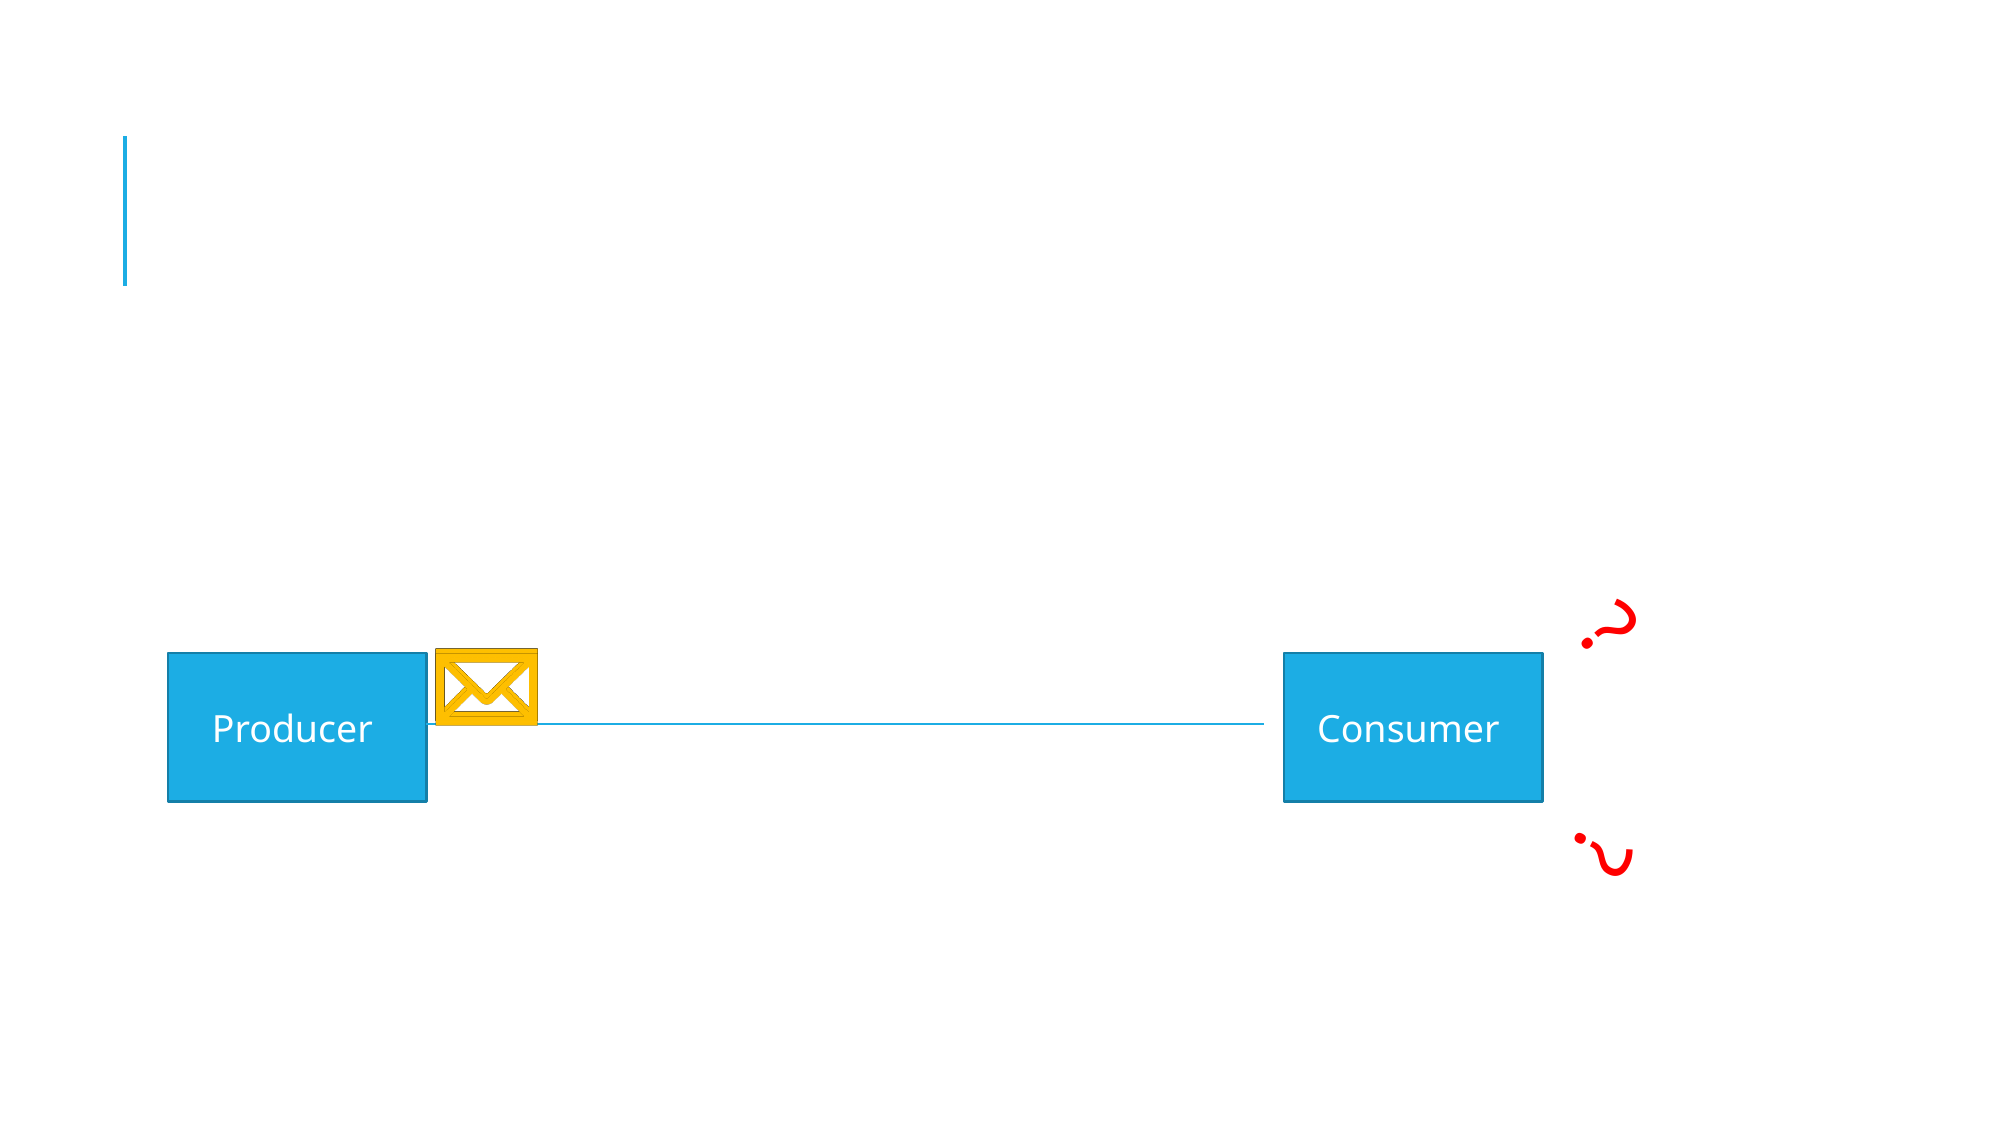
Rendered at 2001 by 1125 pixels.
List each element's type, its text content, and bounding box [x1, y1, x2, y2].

text_box Producer [167, 652, 428, 803]
text_box ? [1546, 565, 1693, 710]
text_box ? [1527, 799, 1671, 934]
text_box Consumer [1283, 652, 1544, 803]
picture [426, 624, 548, 750]
